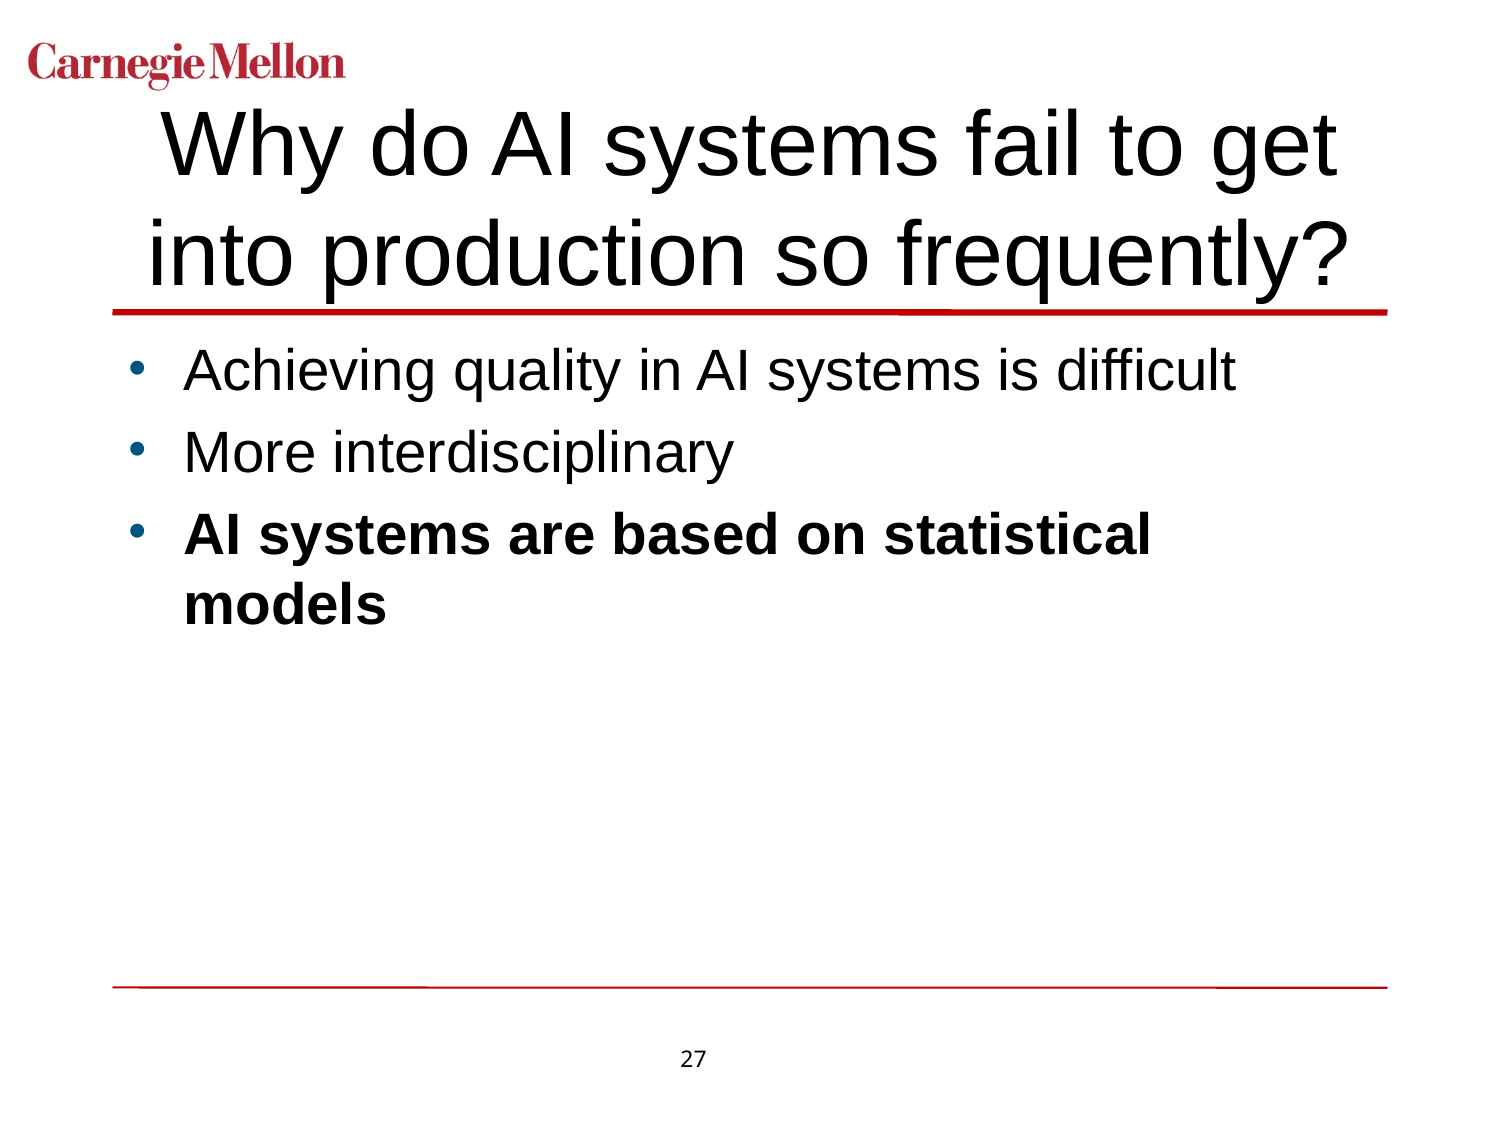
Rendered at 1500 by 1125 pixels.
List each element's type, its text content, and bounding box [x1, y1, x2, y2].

picture [24, 37, 349, 92]
list Achieving quality in AI systems is difficult More interdisciplinary AI systems are based on statistical models [112, 324, 1388, 988]
title Why do AI systems fail to get into production so frequently? [112, 99, 1388, 288]
